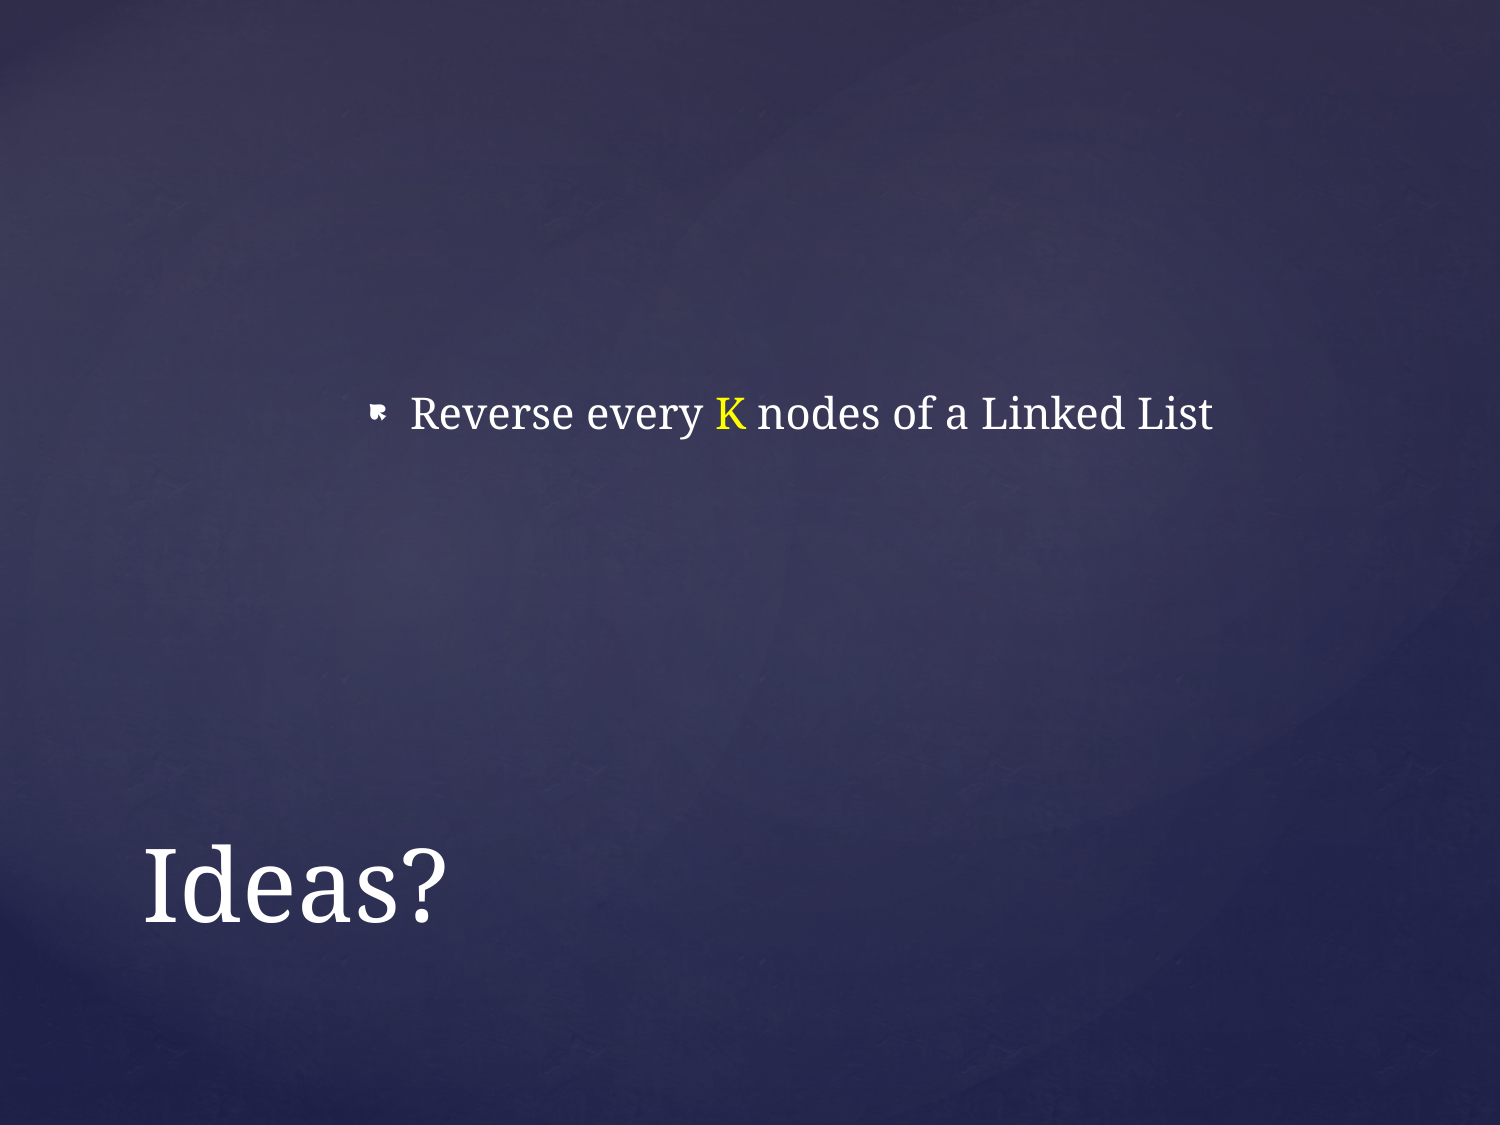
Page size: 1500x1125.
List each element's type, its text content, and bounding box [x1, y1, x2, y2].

list Reverse every K nodes of a Linked List [350, 112, 1350, 713]
title Ideas? [127, 800, 1365, 950]
